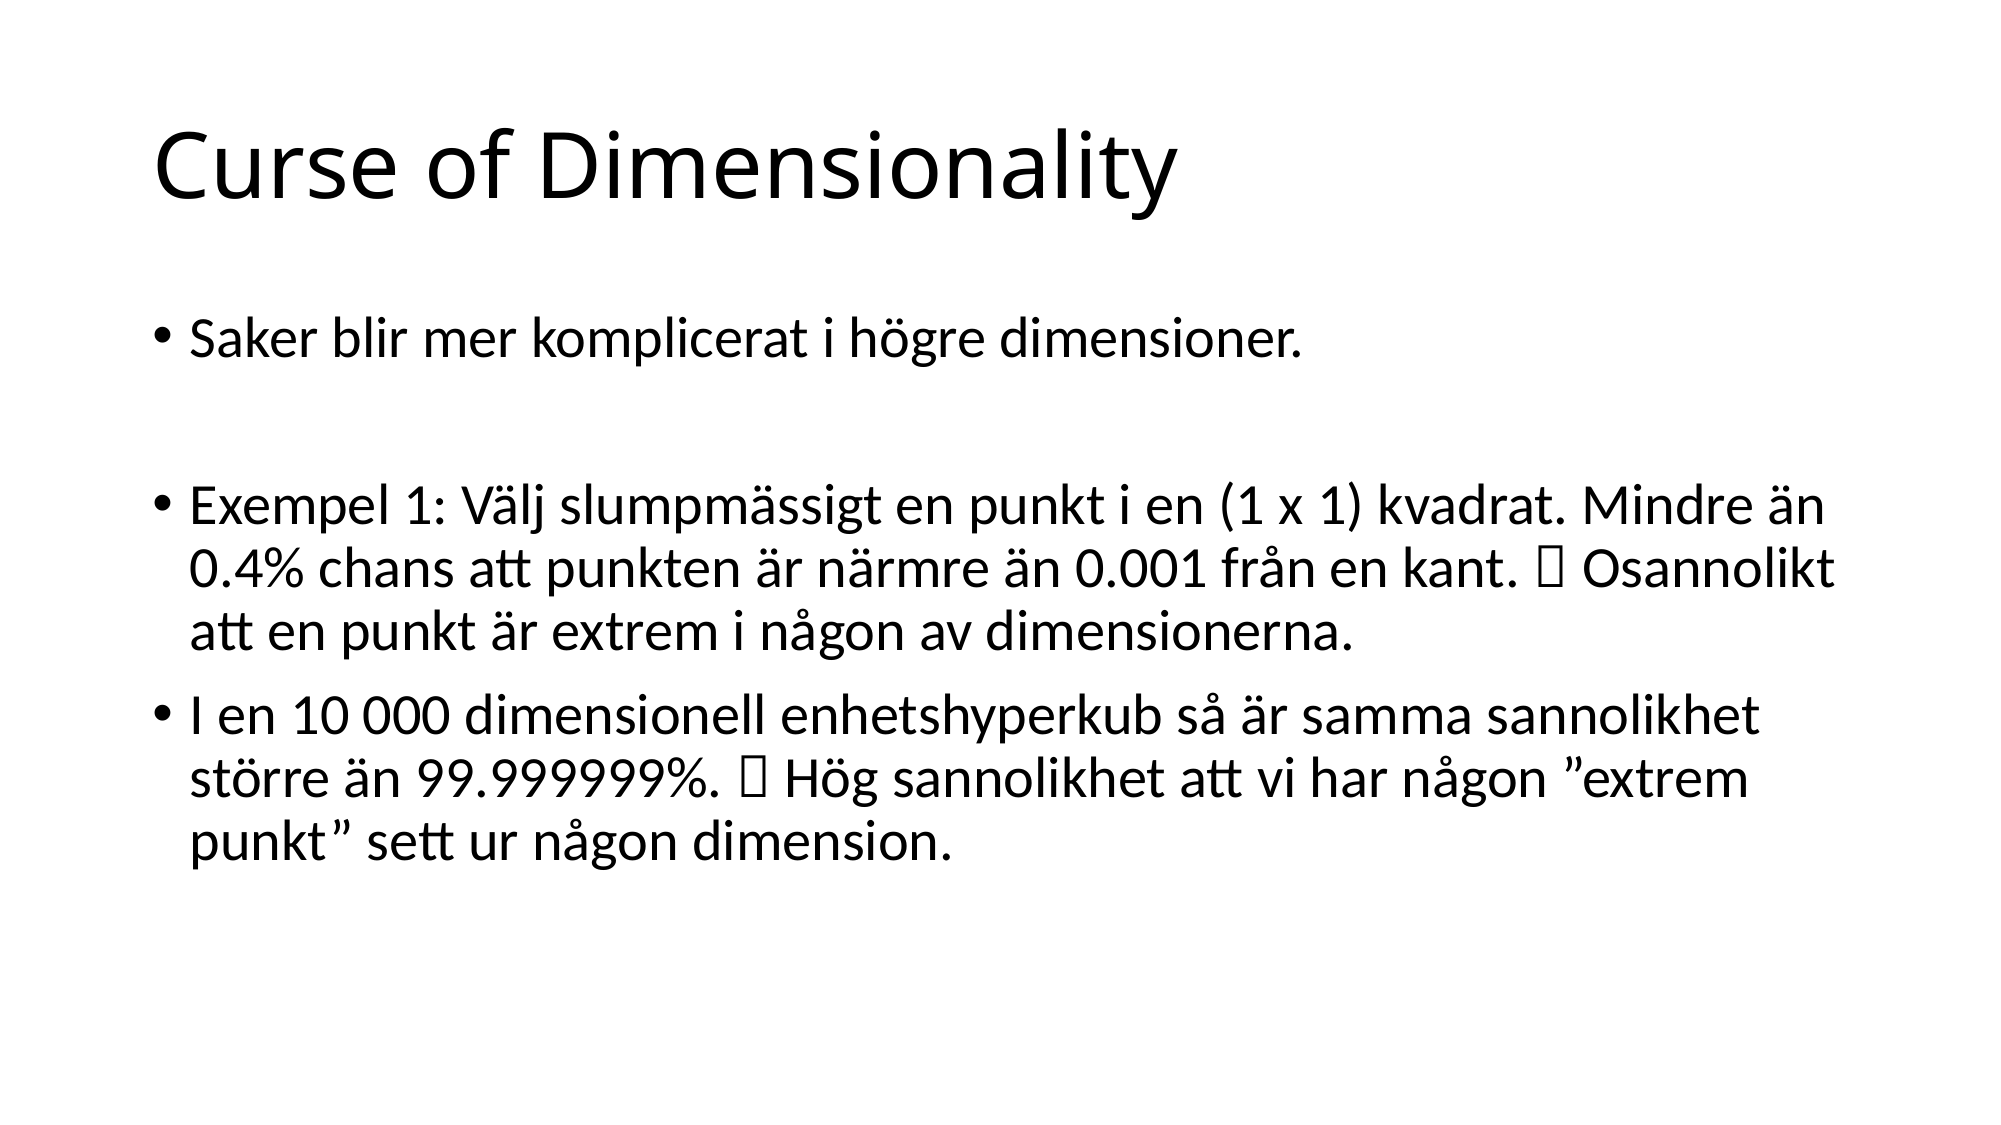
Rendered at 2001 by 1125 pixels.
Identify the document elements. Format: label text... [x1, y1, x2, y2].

list Saker blir mer komplicerat i högre dimensioner. Exempel 1: Välj slumpmässigt en punkt i en (1 x 1) kvadrat. Mindre än 0.4% chans att punkten är närmre än 0.001 från en kant.  Osannolikt att en punkt är extrem i någon av dimensionerna. I en 10 000 dimensionell enhetshyperkub så är samma sannolikhet större än 99.999999%.  Hög sannolikhet att vi har någon ”extrem punkt” sett ur någon dimension. [137, 299, 1863, 1014]
title Curse of Dimensionality [137, 59, 1863, 278]
